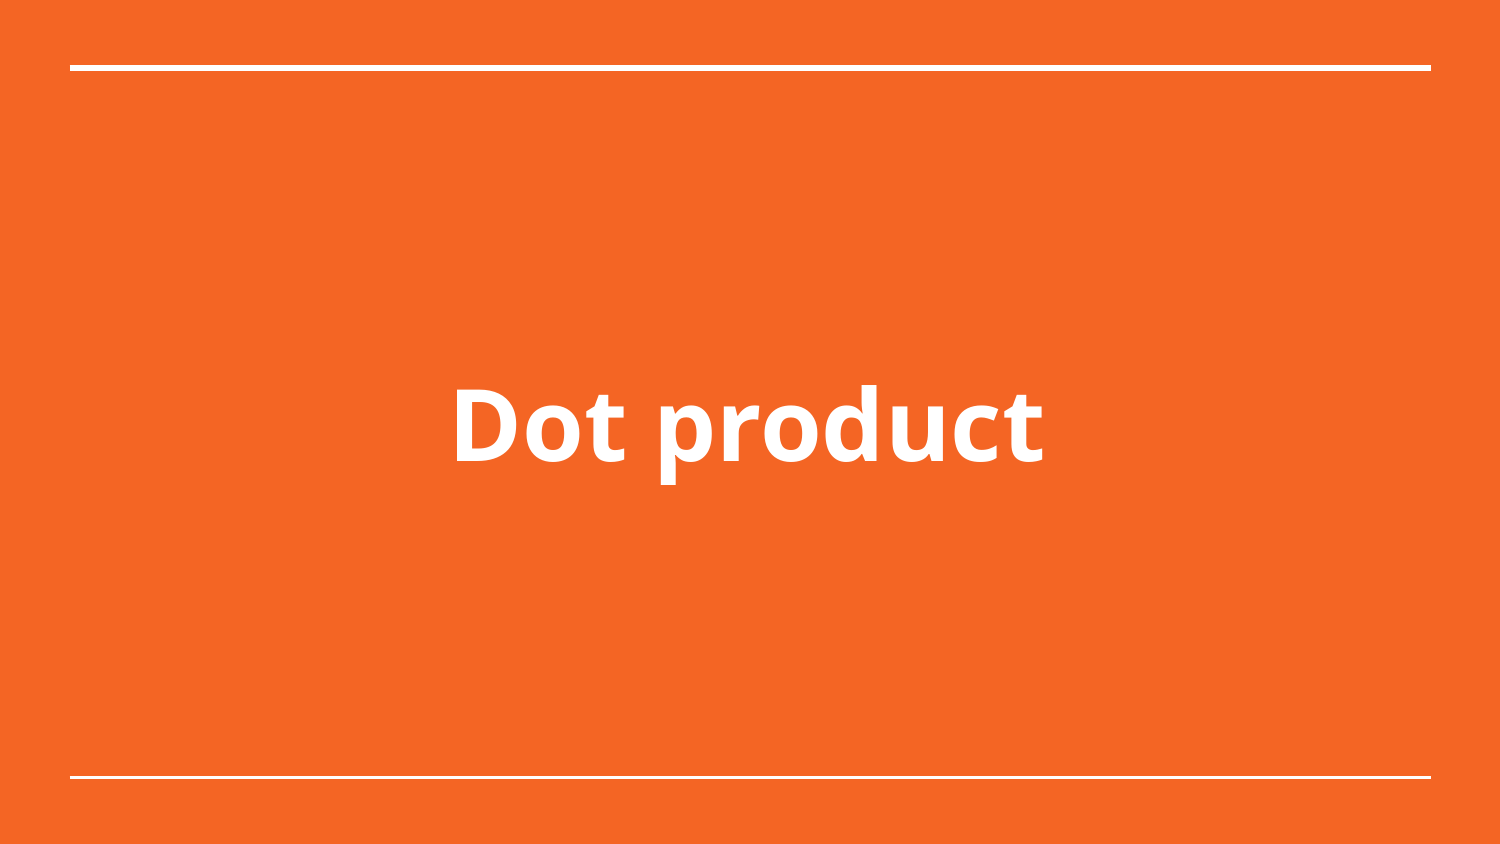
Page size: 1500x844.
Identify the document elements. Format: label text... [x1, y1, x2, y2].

title Dot product [66, 296, 1428, 550]
